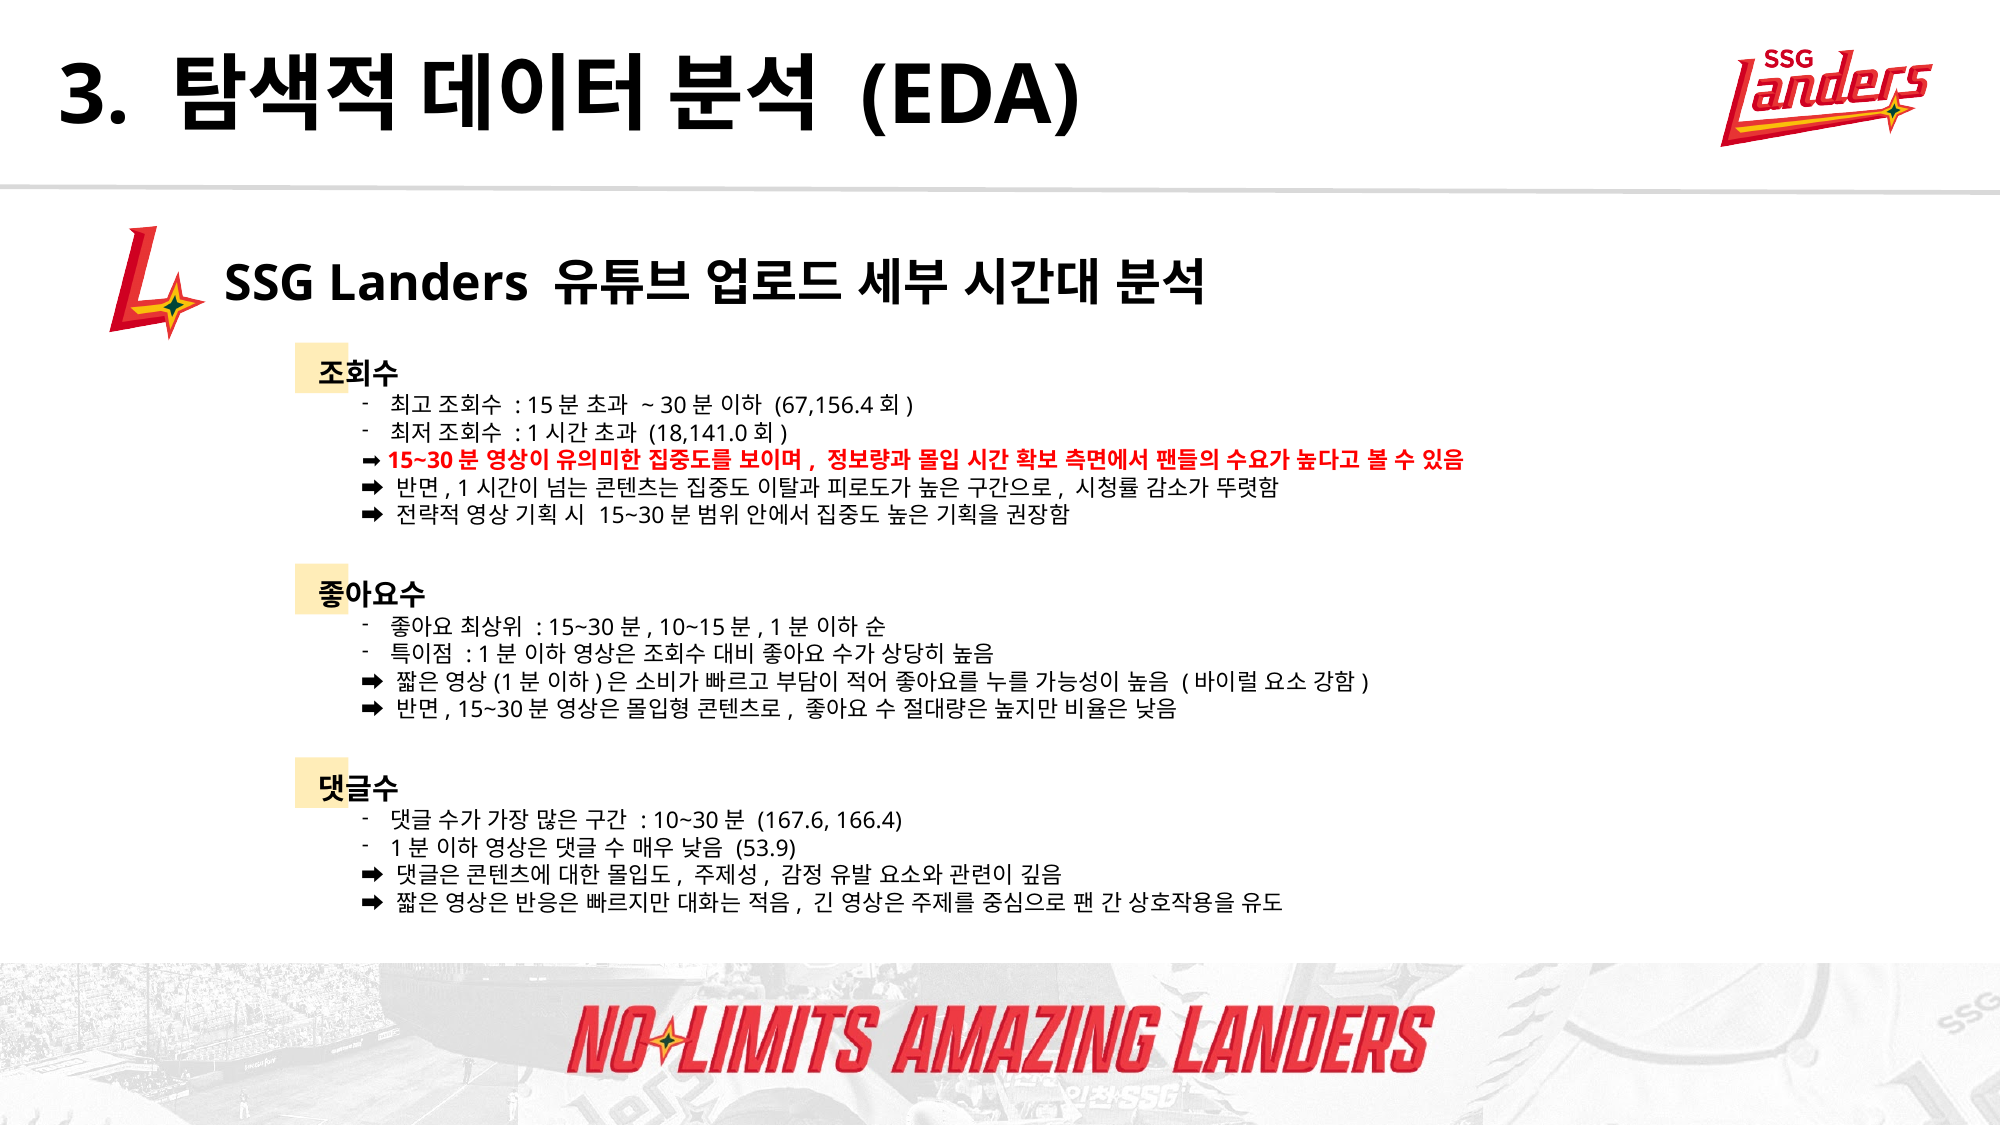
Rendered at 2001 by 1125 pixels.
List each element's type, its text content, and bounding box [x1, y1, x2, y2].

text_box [294, 563, 1586, 732]
picture [101, 219, 211, 344]
picture [1688, 23, 1967, 171]
text_box 3. 탐색적 데이터 분석 (EDA) [43, 32, 1228, 148]
text_box SSG Landers 유튜브 업로드 세부 시간대 분석 [211, 243, 1441, 318]
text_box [0, 186, 2000, 193]
picture [0, 962, 2000, 1125]
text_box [294, 341, 1586, 538]
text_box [294, 756, 1586, 925]
